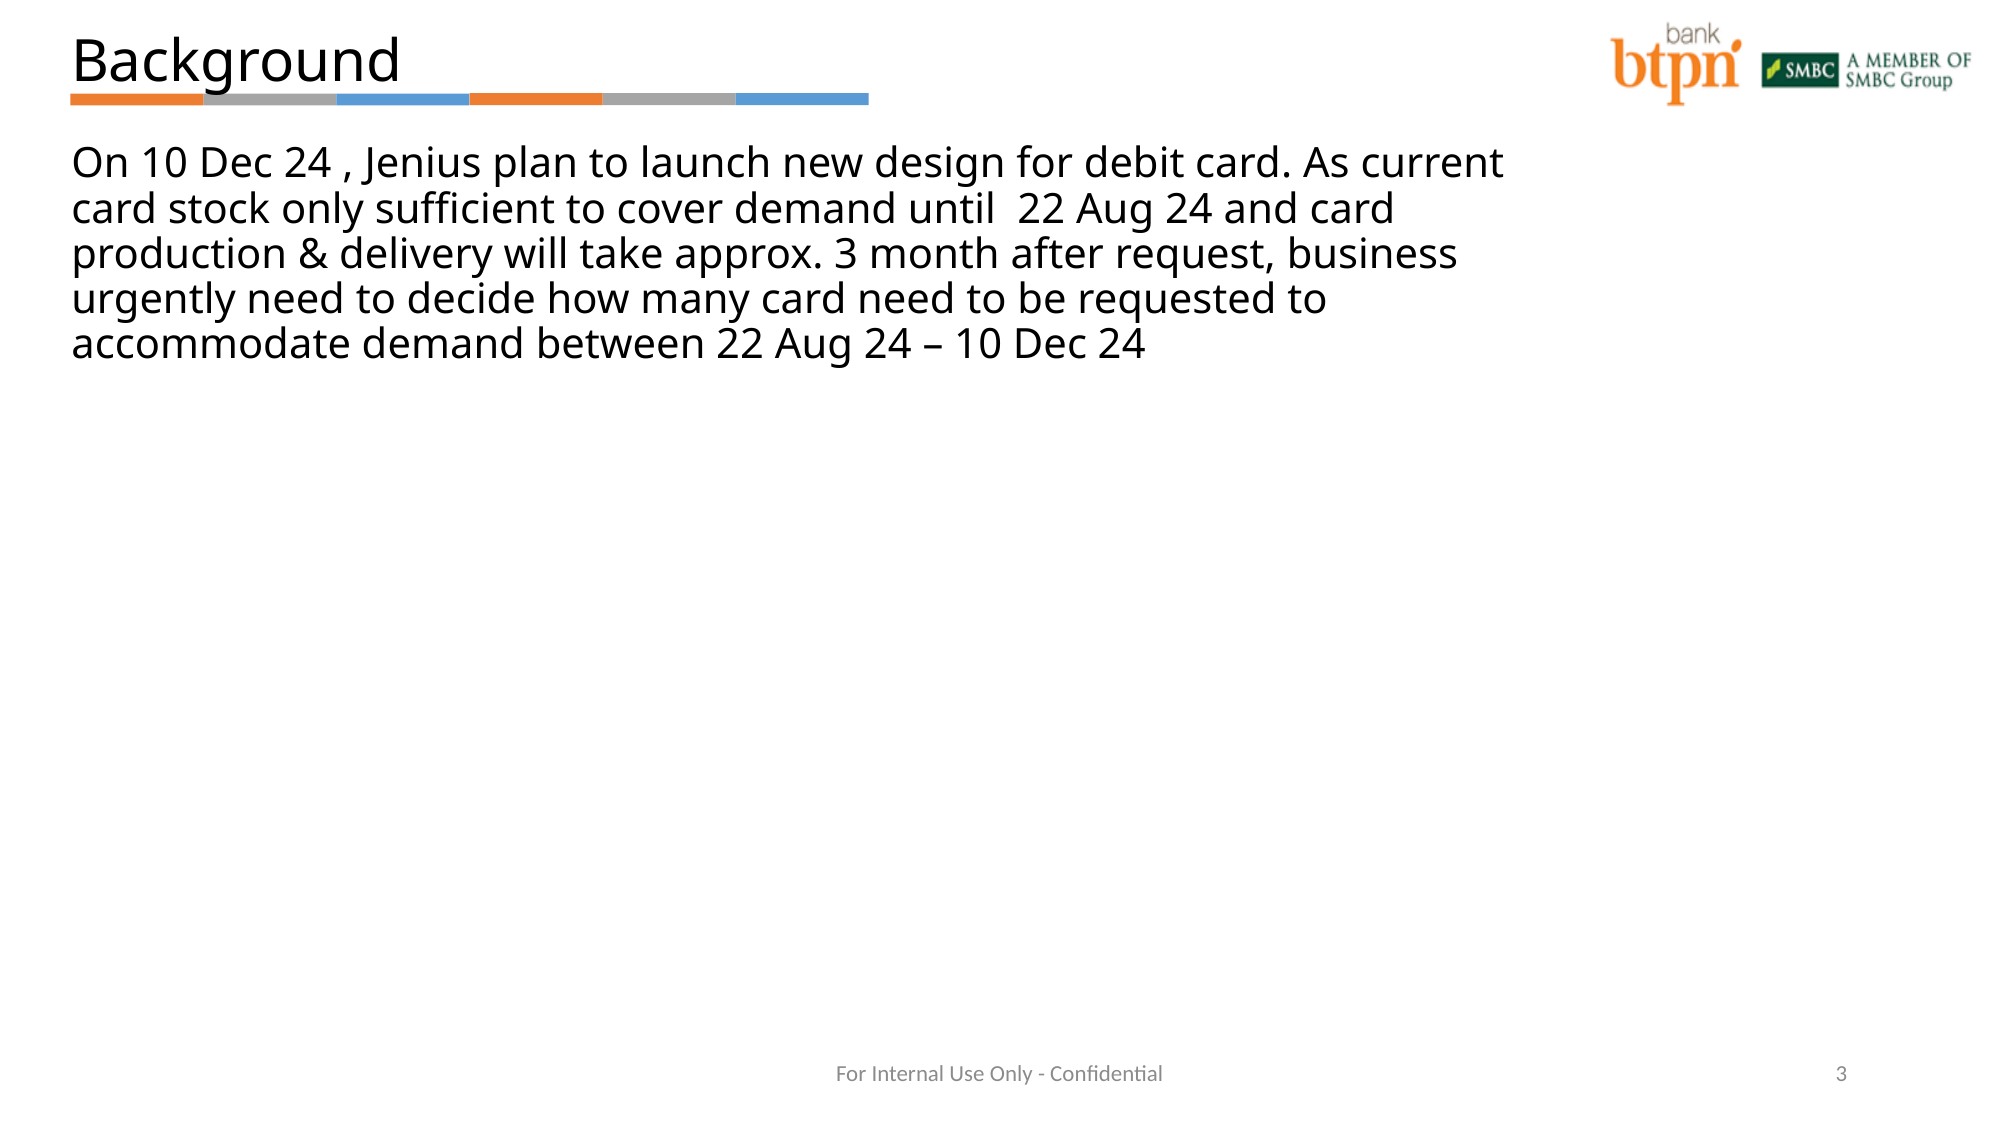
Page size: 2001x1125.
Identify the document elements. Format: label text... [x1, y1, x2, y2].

list Background [56, 15, 1440, 134]
text_box On 10 Dec 24 , Jenius plan to launch new design for debit card. As current card stock only sufficient to cover demand until 22 Aug 24 and card production & delivery will take approx. 3 month after request, business urgently need to decide how many card need to be requested to accommodate demand between 22 Aug 24 – 10 Dec 24 [56, 134, 1571, 905]
picture [1606, 17, 1977, 116]
slide_number 3 [1412, 1042, 1863, 1103]
footer For Internal Use Only - Confidential [662, 1042, 1338, 1103]
